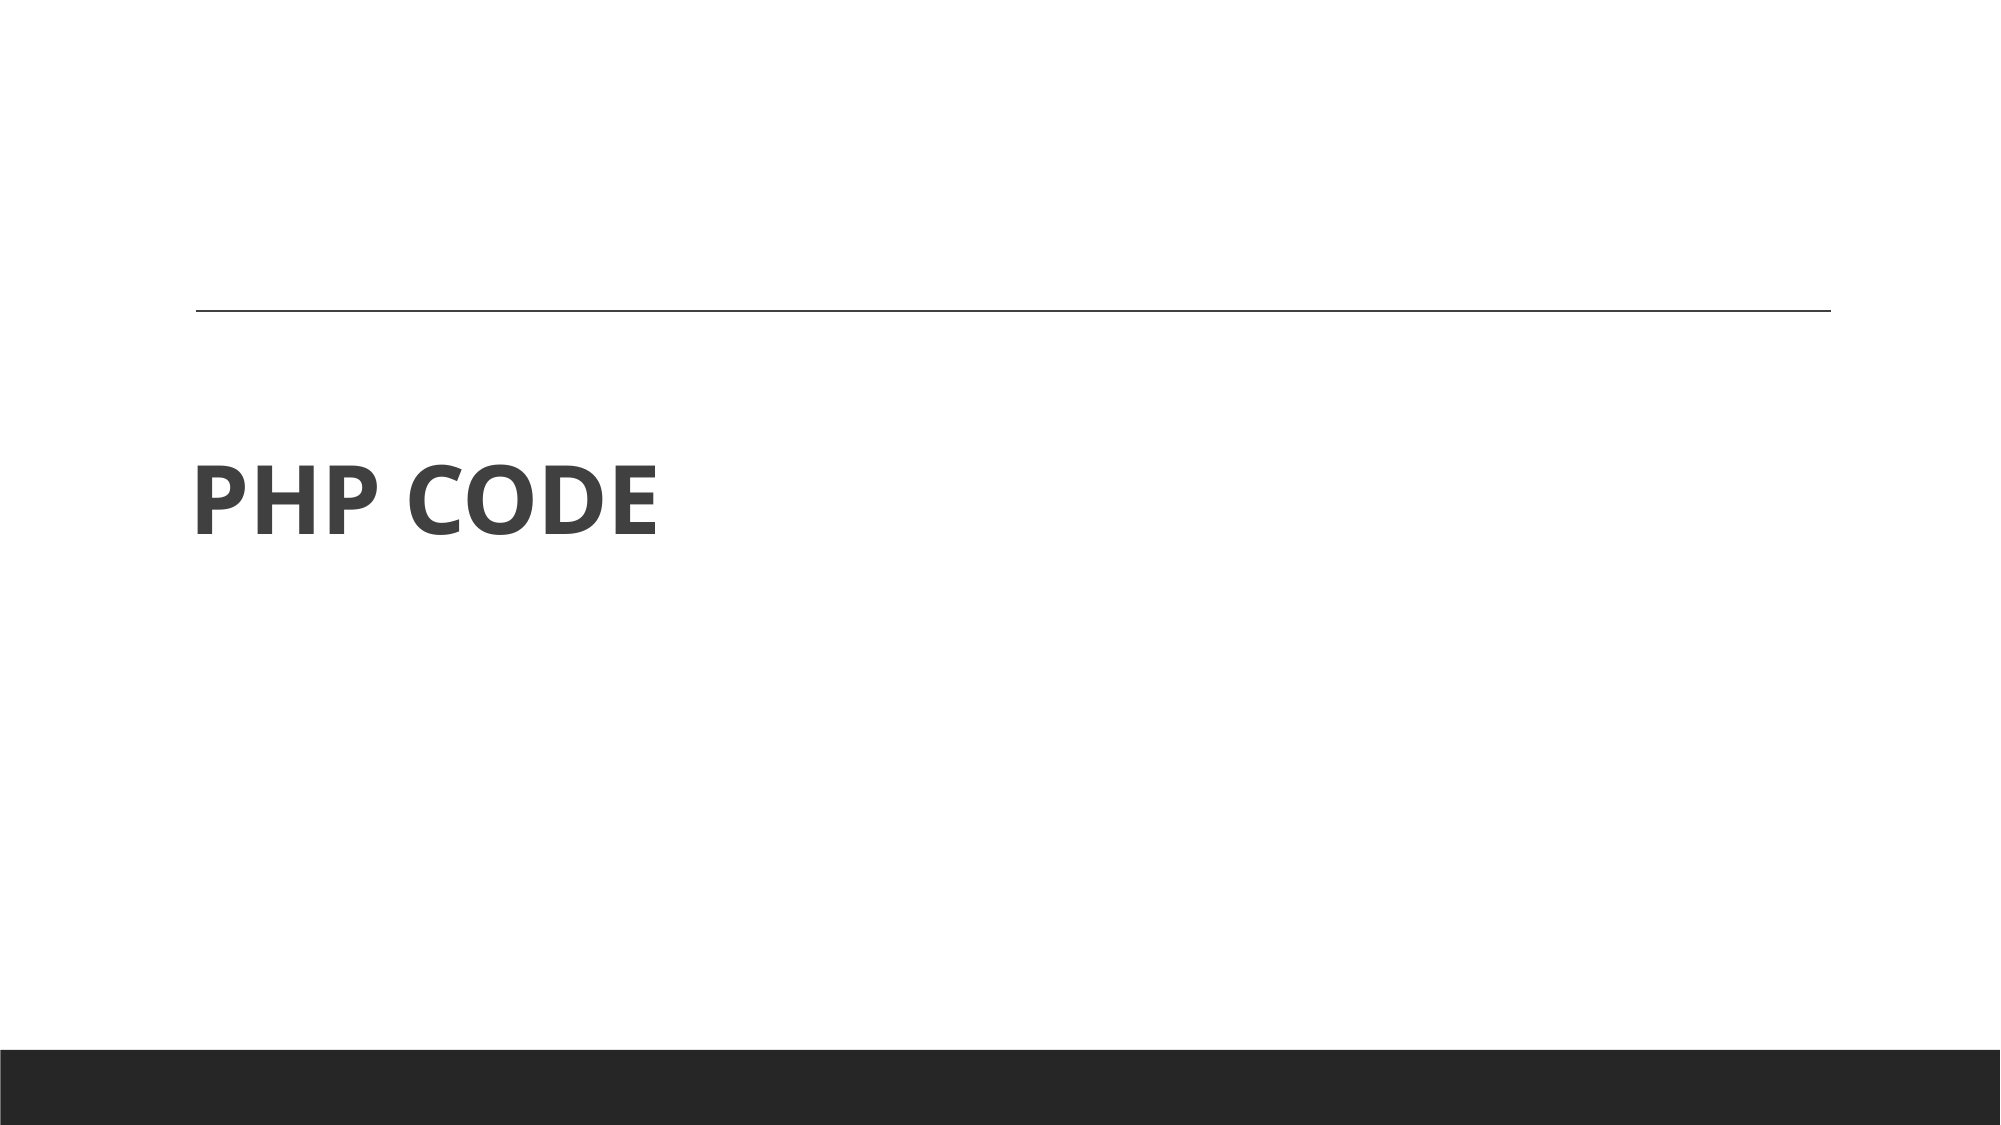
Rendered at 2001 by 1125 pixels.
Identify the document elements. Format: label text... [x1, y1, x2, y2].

title PHP CODE [174, 324, 1825, 563]
